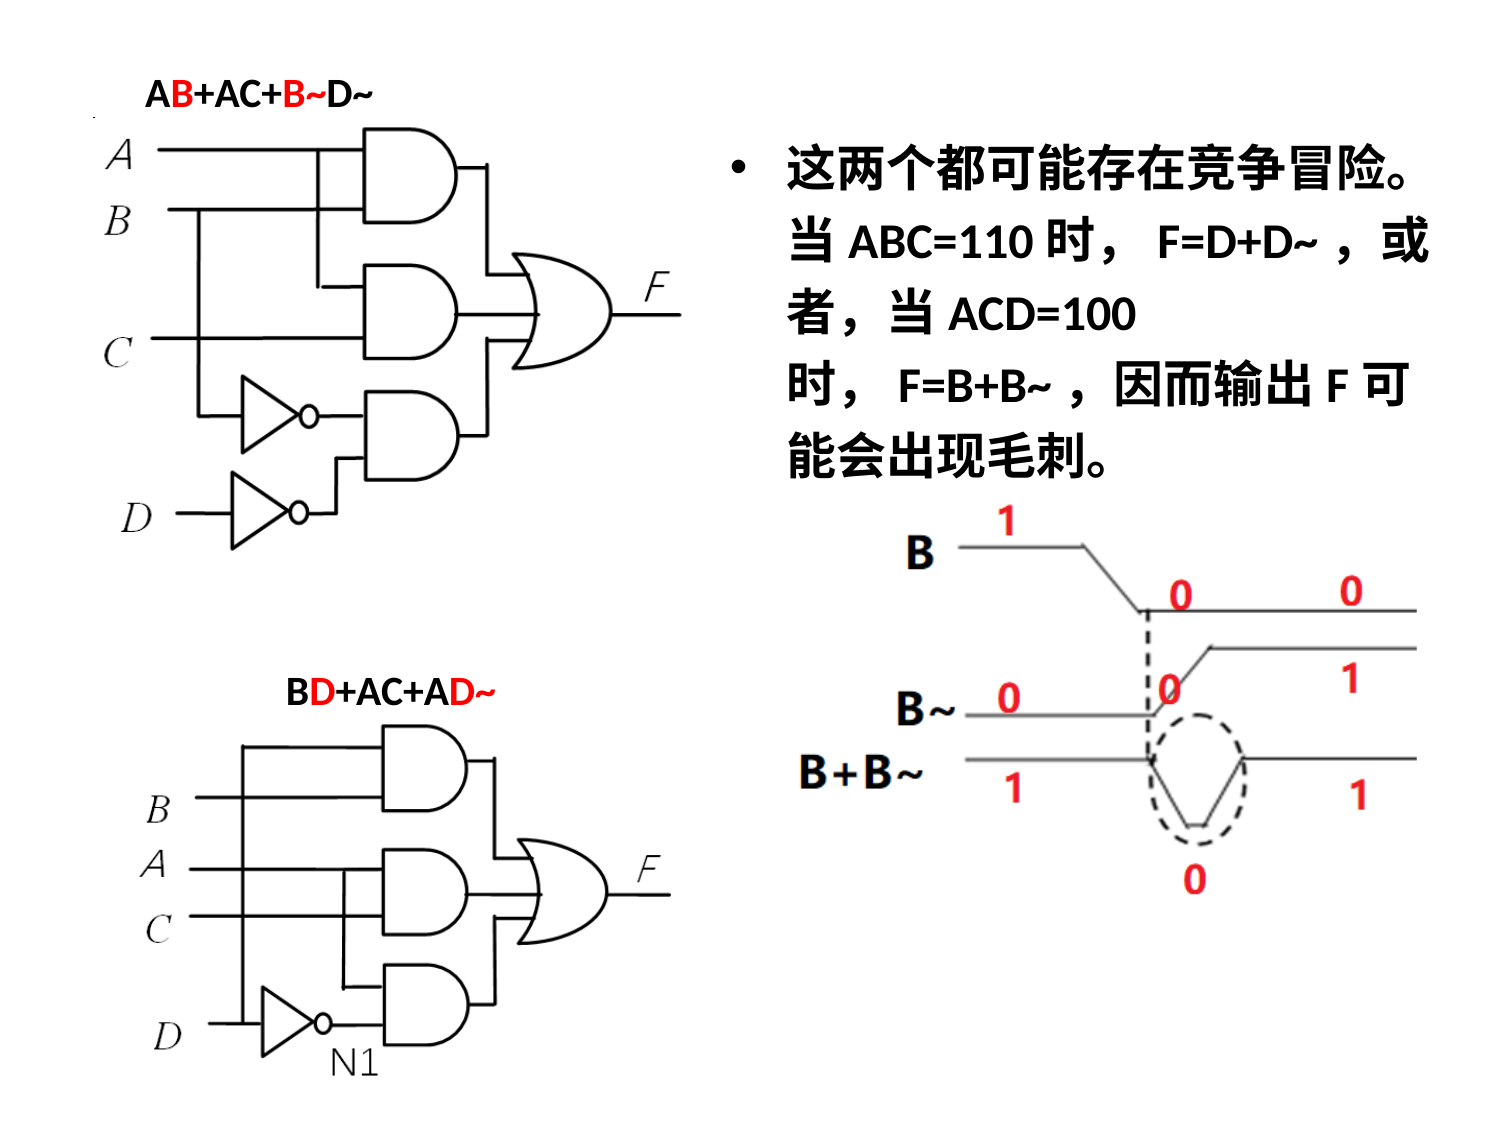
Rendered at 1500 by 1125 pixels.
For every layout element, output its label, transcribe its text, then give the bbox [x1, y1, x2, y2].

text_box 这两个都可能存在竞争冒险。当ABC=110时，F=D+D~，或者，当ACD=100时，F=B+B~，因而输出F可能会出现毛刺。 [718, 117, 1454, 387]
picture [93, 116, 717, 556]
text_box BD+AC+AD~ [271, 656, 511, 713]
picture [128, 714, 696, 1085]
picture [738, 491, 1441, 915]
text_box AB+AC+B~D~ [130, 58, 389, 115]
